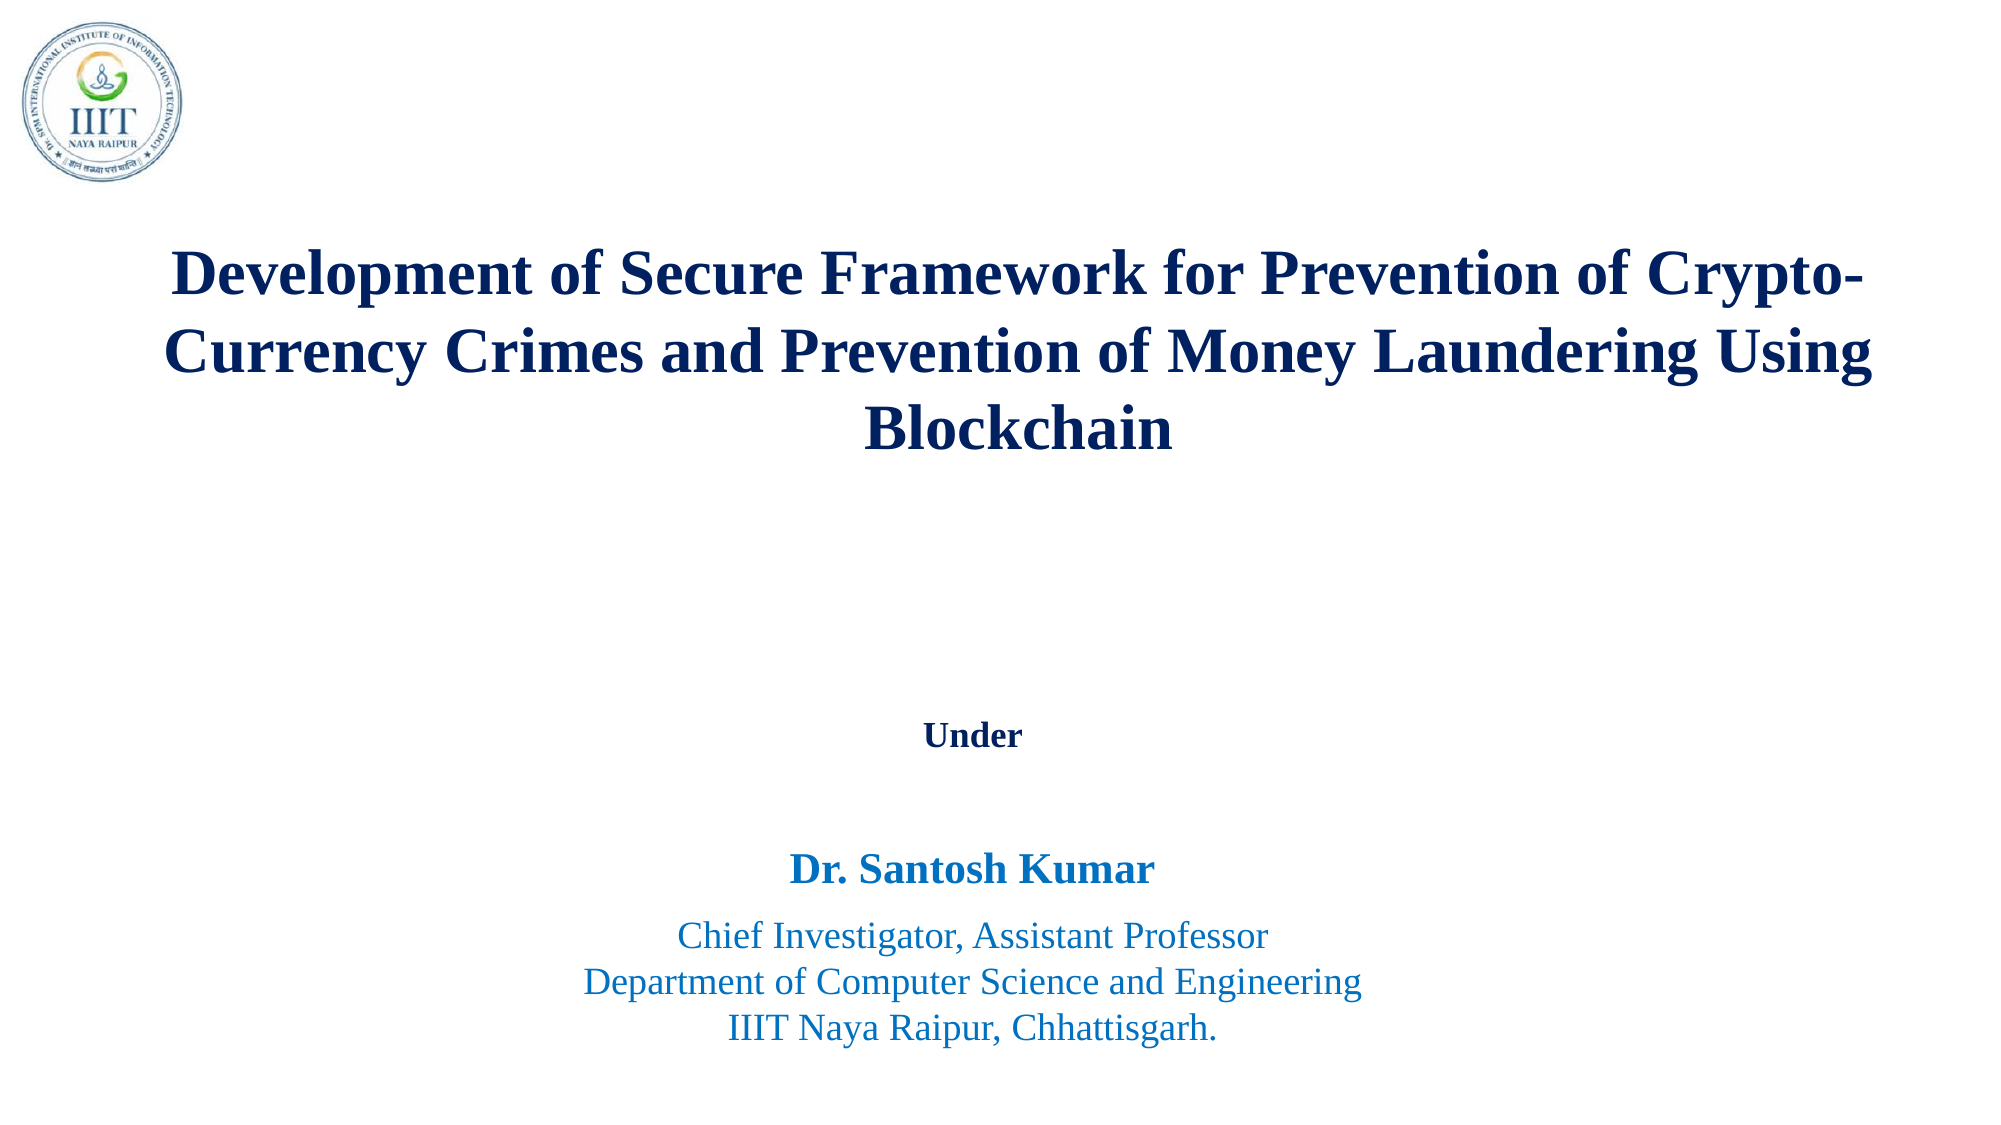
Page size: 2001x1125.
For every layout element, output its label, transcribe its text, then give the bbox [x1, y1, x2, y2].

subtitle Under Dr. Santosh Kumar Chief Investigator, Assistant Professor Department of Computer Science and Engineering IIIT Naya Raipur, Chhattisgarh. [494, 681, 1452, 1059]
title Development of Secure Framework for Prevention of Crypto-Currency Crimes and Prevention of Money Laundering Using Blockchain [75, 318, 1963, 471]
picture [19, 19, 185, 185]
